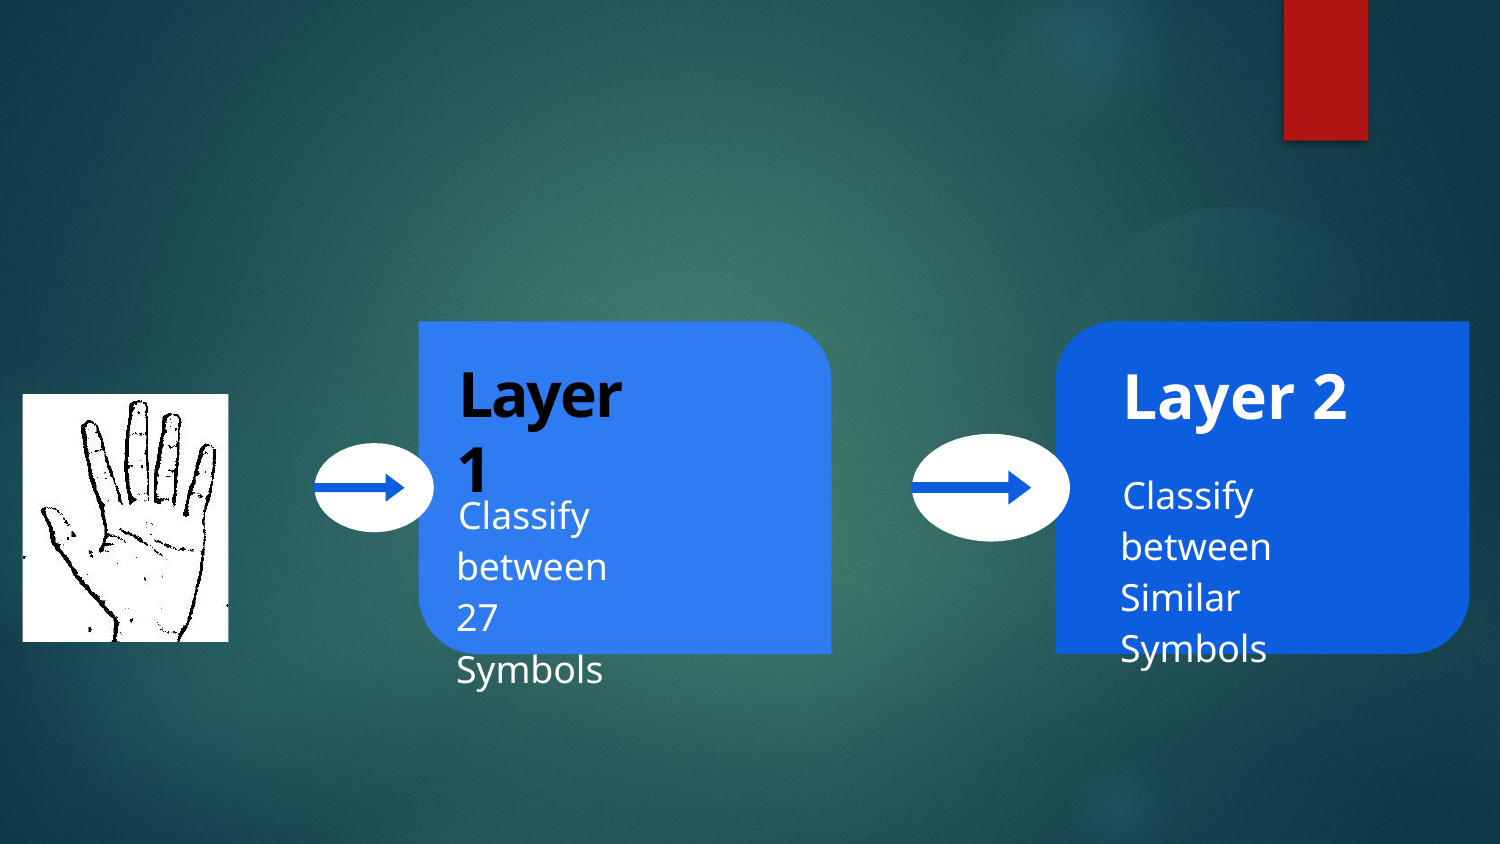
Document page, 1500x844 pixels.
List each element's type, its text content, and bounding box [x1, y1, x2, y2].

text_box [418, 321, 832, 655]
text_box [910, 433, 1071, 542]
text_box Classify between 27 Symbols [456, 485, 654, 691]
title Layer 1 [455, 354, 668, 435]
text_box Layer 2 Classify between Similar Symbols [1120, 357, 1391, 671]
picture [0, 0, 1500, 844]
text_box [1055, 321, 1470, 654]
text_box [313, 442, 435, 533]
text_box [22, 394, 229, 642]
